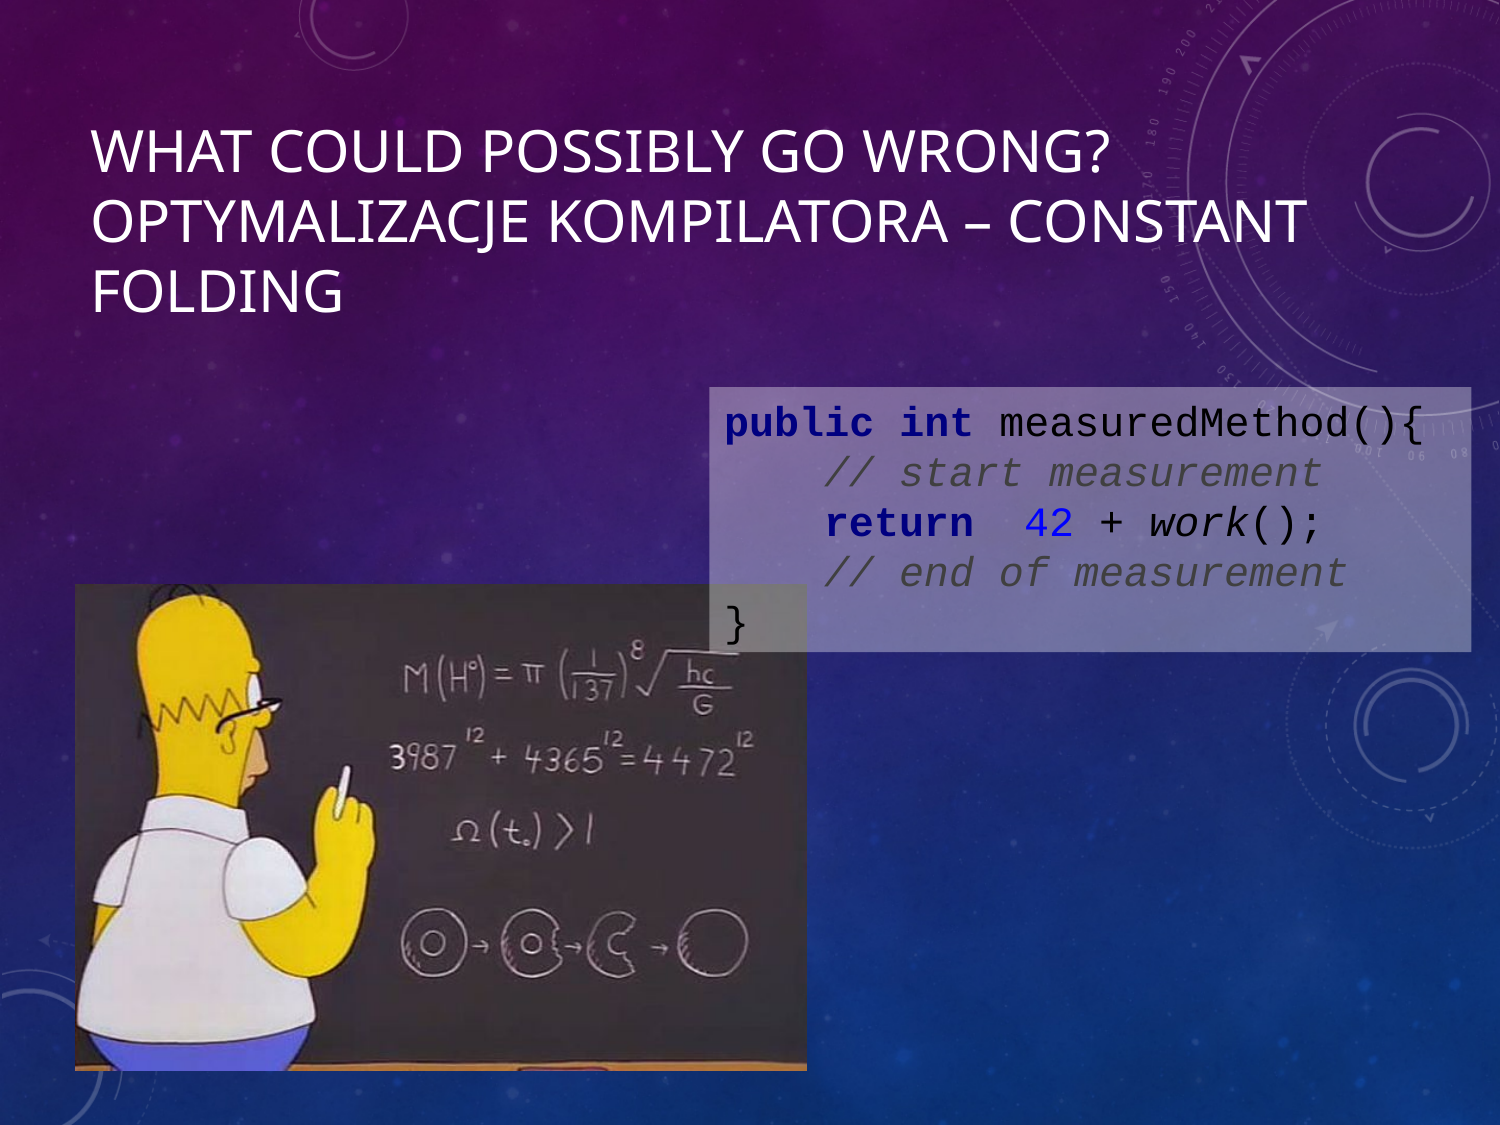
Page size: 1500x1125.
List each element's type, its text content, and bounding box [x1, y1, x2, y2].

text_box public int measuredMethod(){ // start measurement return 42 + work(); // end of measurement } [709, 387, 1472, 653]
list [74, 584, 807, 1072]
picture [0, 0, 1500, 1125]
title what could possibly go wrong? Optymalizacje kompilatora – COnSTANT FOLDING [75, 99, 1423, 339]
